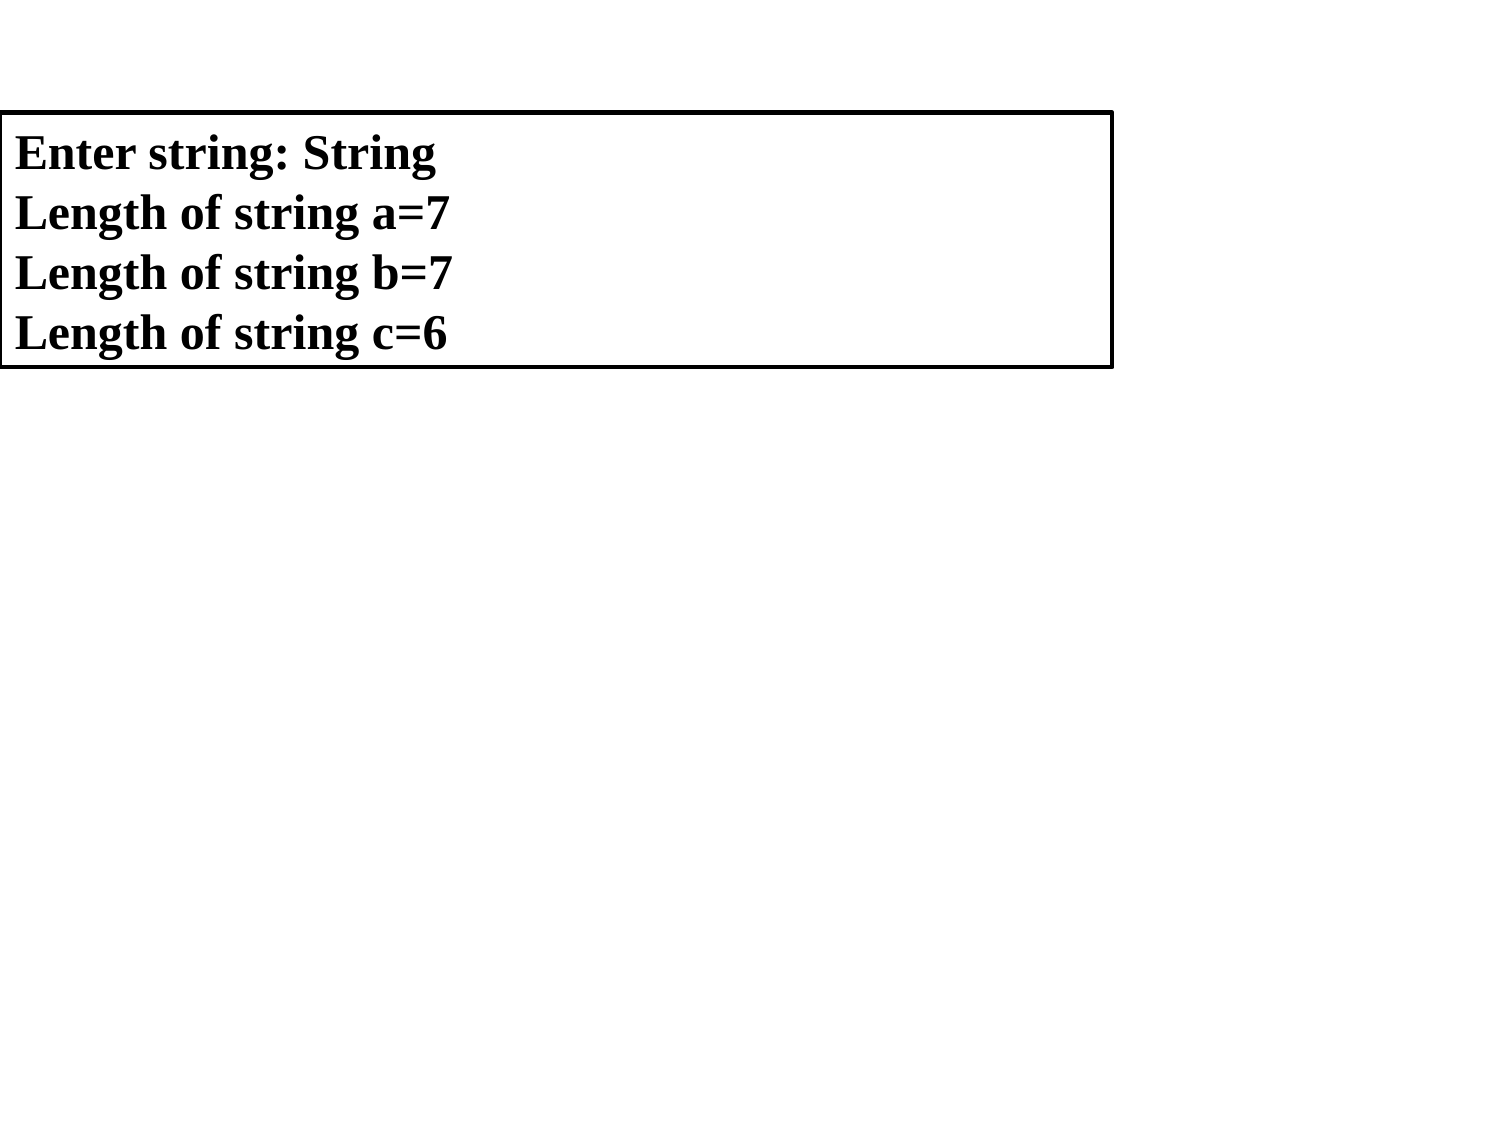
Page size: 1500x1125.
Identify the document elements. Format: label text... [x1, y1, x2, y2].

text_box Enter string: String Length of string a=7 Length of string b=7 Length of string c=6 [0, 110, 1114, 369]
